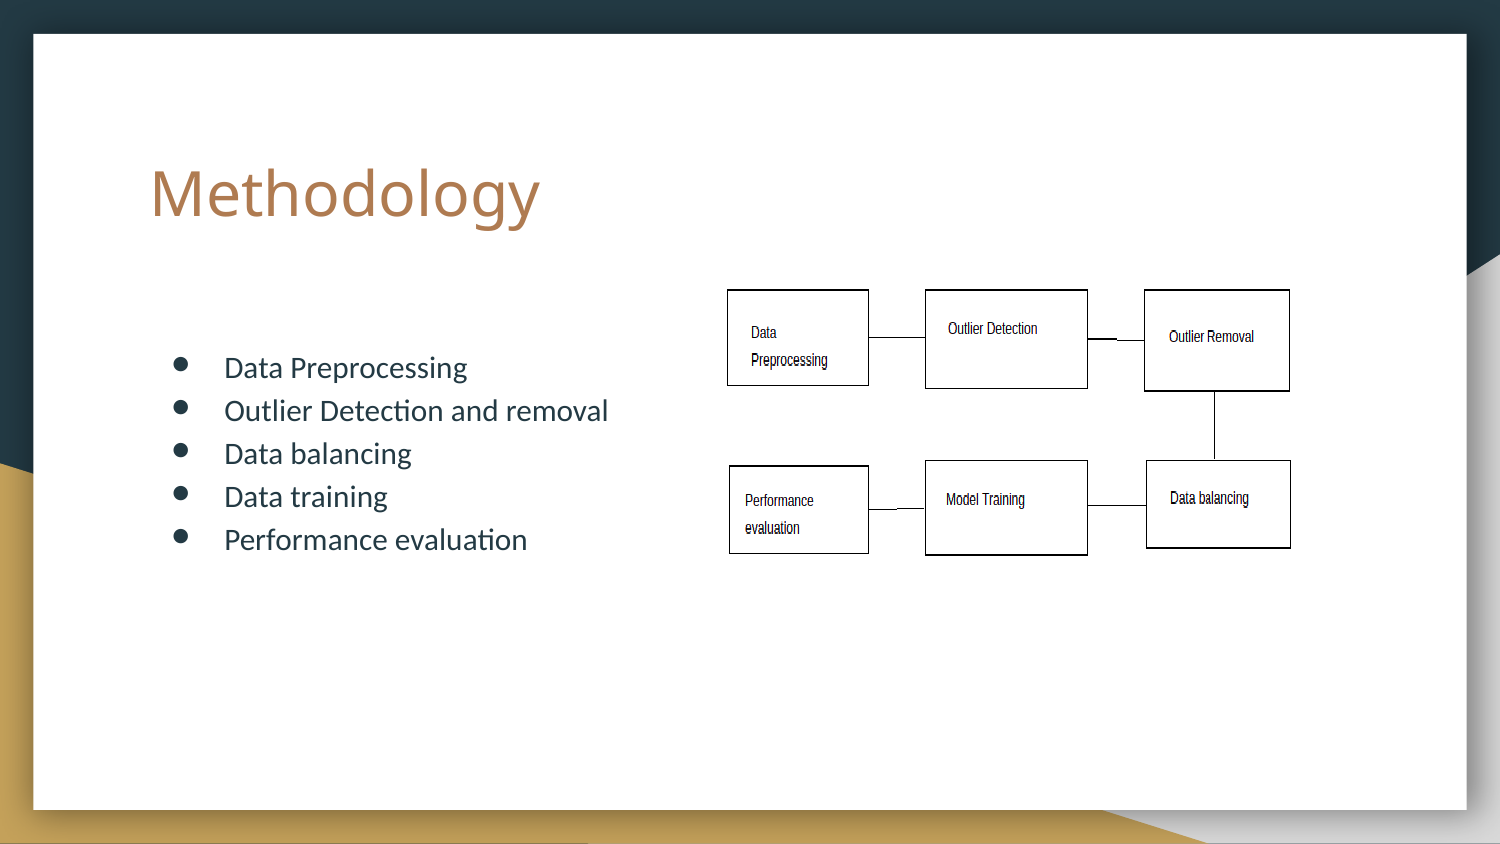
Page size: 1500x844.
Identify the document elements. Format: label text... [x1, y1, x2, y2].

picture [660, 268, 1334, 593]
list Data Preprocessing Outlier Detection and removal Data balancing Data training Performance evaluation [134, 326, 1366, 729]
title Methodology [134, 138, 1366, 296]
